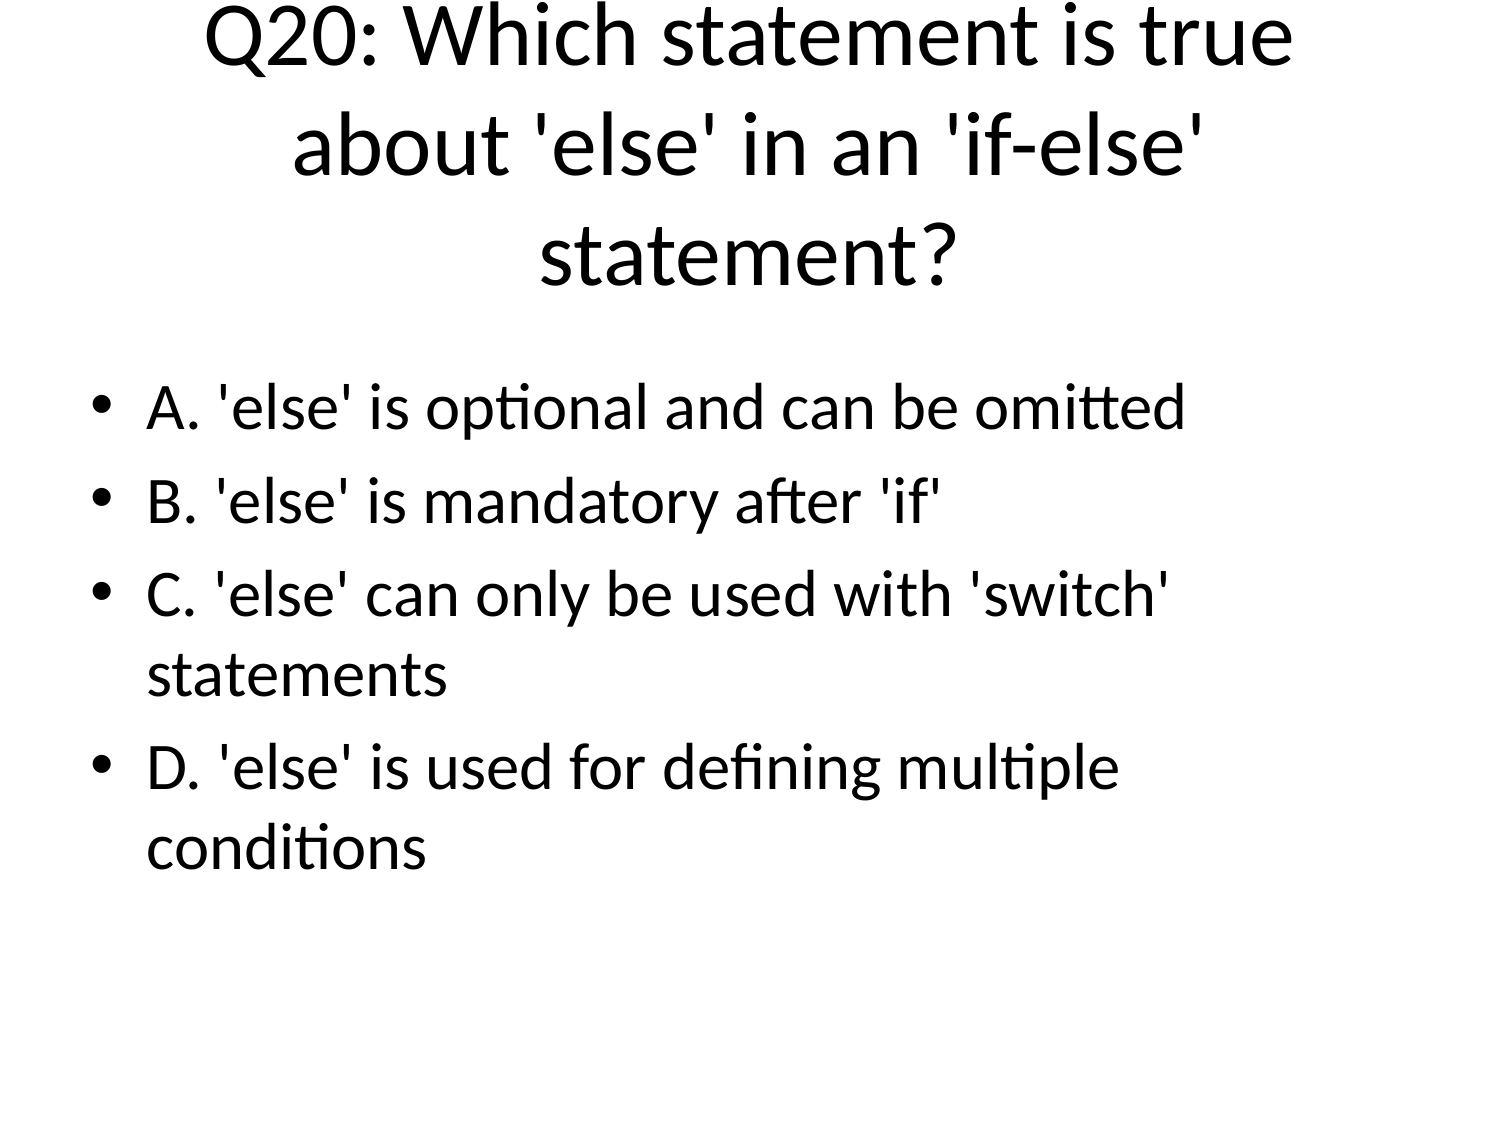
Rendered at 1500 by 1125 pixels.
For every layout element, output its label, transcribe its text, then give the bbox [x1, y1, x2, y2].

list A. 'else' is optional and can be omitted B. 'else' is mandatory after 'if' C. 'else' can only be used with 'switch' statements D. 'else' is used for defining multiple conditions [75, 262, 1425, 1005]
title Q20: Which statement is true about 'else' in an 'if-else' statement? [75, 45, 1425, 233]
